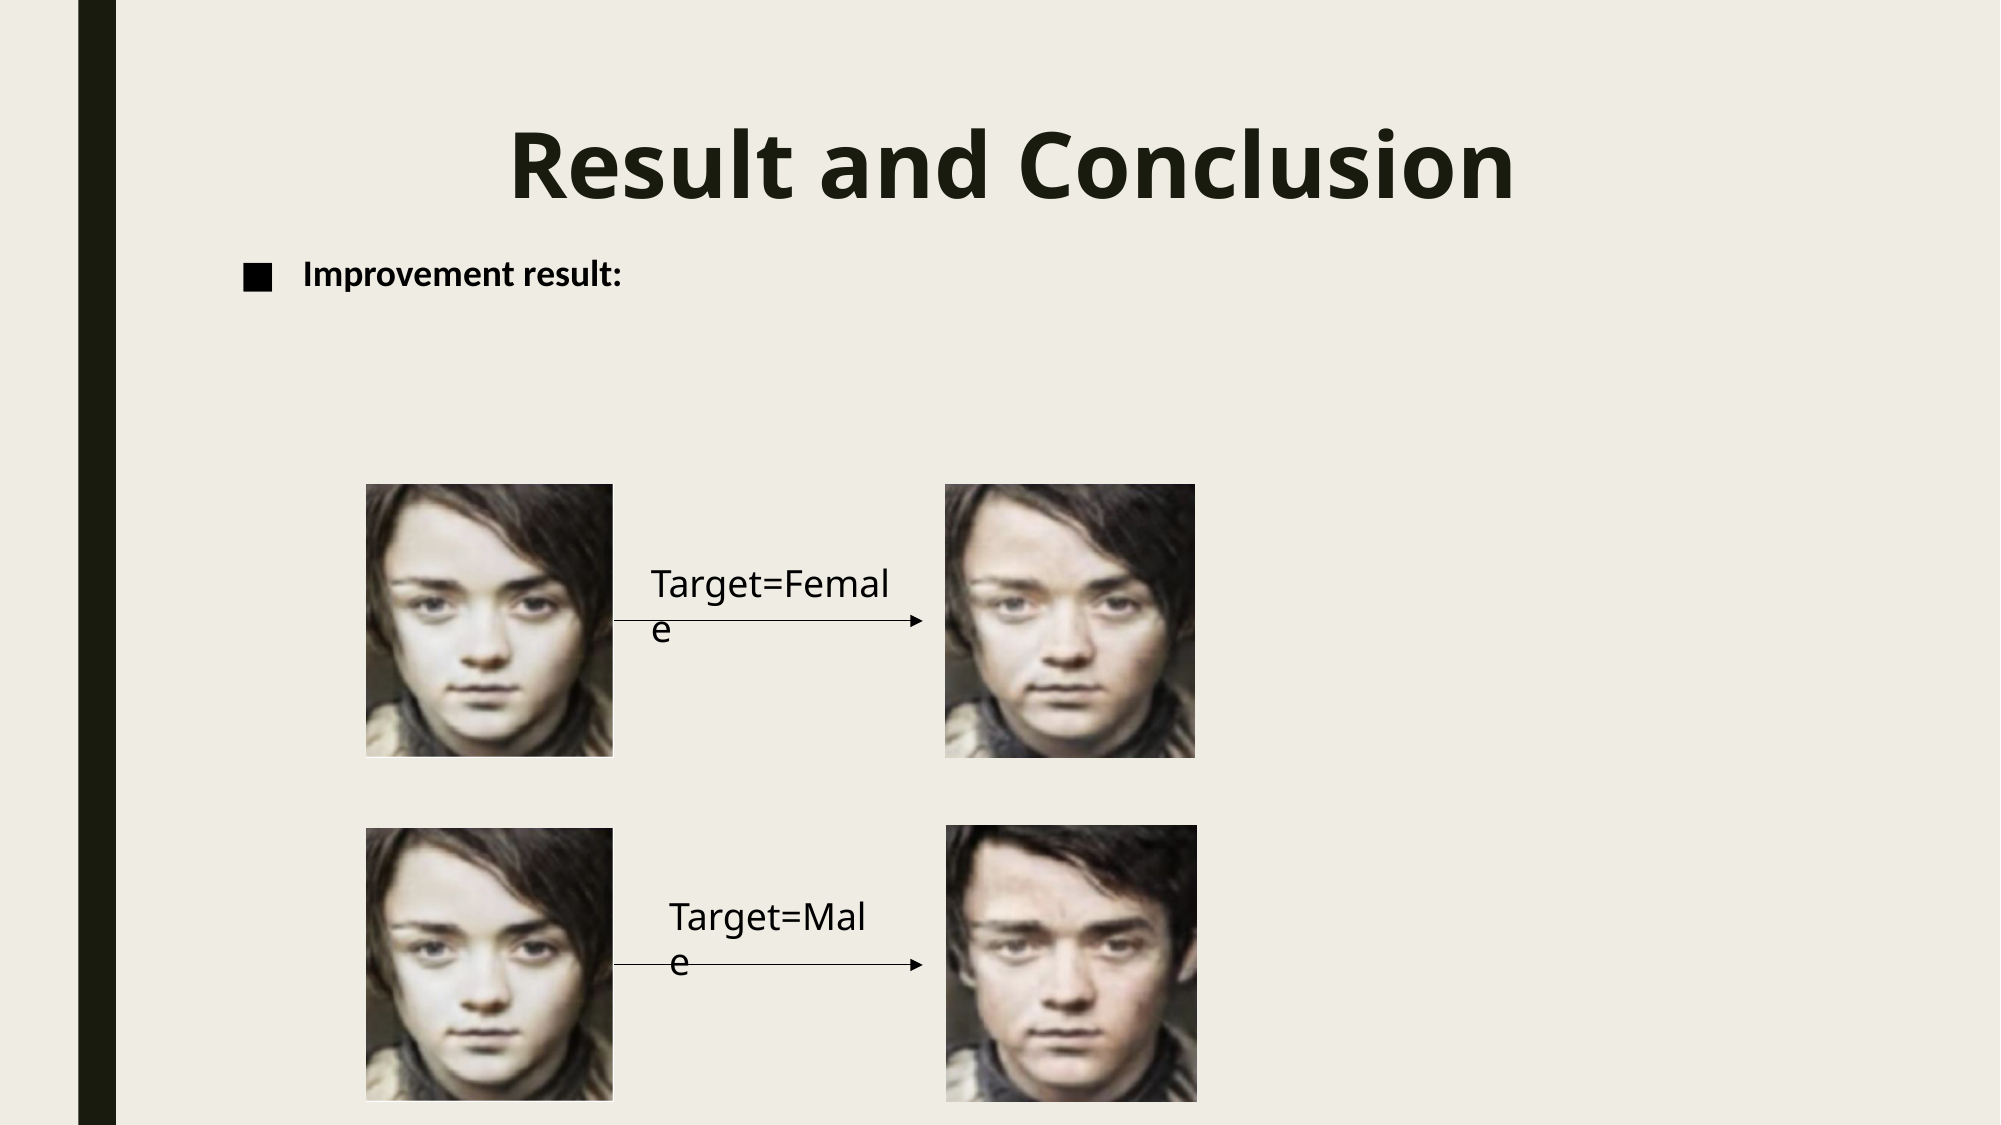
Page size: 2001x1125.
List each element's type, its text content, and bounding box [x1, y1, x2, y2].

title Result and Conclusion [225, 112, 1800, 245]
picture [945, 484, 1195, 758]
picture [365, 484, 614, 758]
picture [946, 825, 1197, 1102]
list Improvement result: [225, 245, 1800, 833]
text_box Target=Female [636, 553, 913, 620]
picture [365, 828, 614, 1102]
text_box Target=Female [636, 621, 913, 658]
text_box Target=Male [654, 966, 895, 991]
text_box Target=Male [654, 885, 895, 964]
